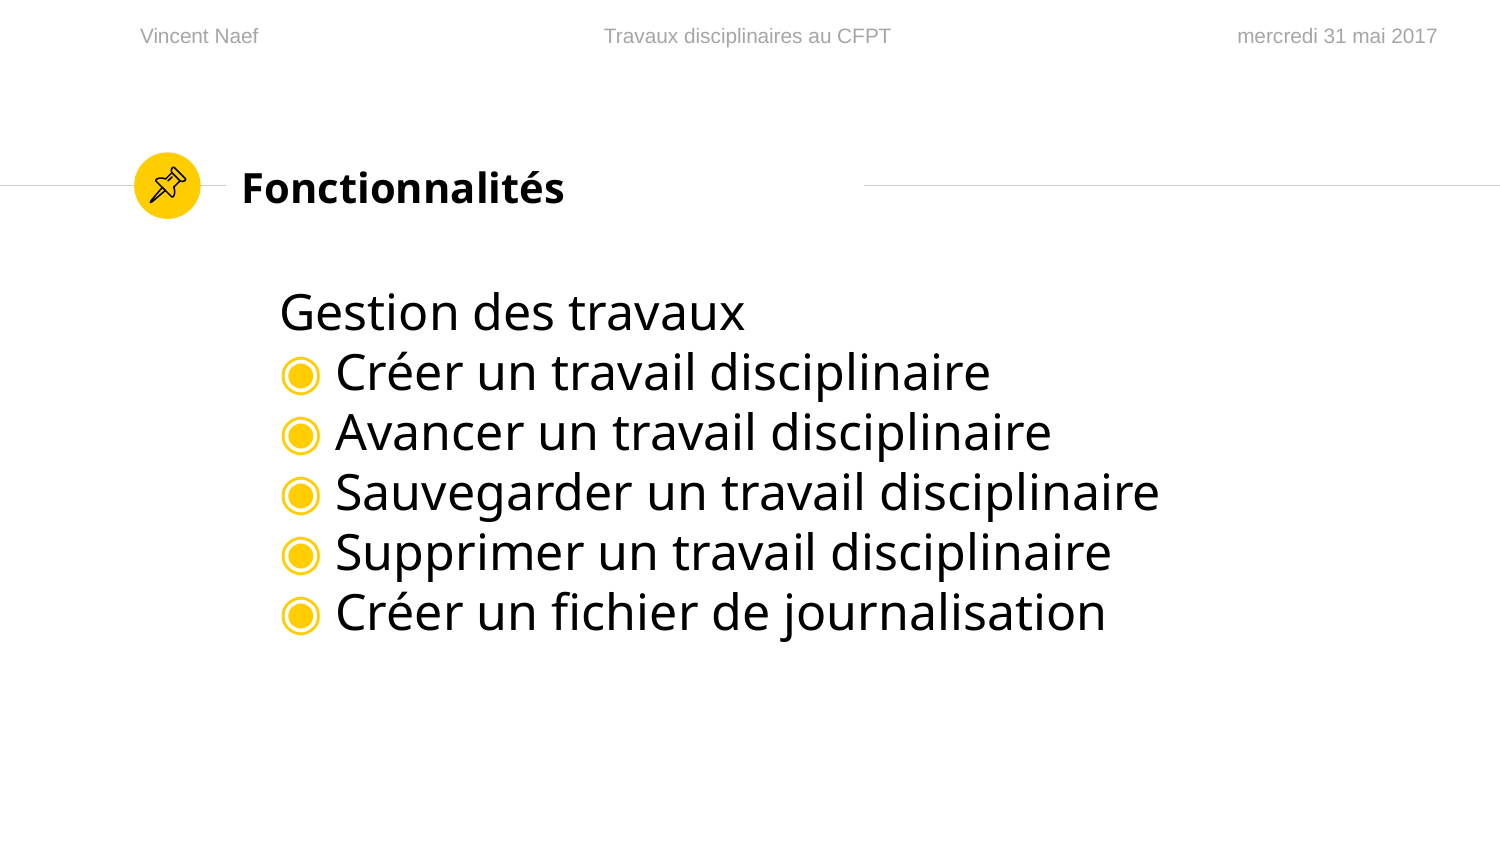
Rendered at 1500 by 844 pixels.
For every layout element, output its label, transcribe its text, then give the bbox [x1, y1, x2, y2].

title Fonctionnalités [226, 151, 863, 223]
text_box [150, 166, 186, 203]
list Gestion des travaux Créer un travail disciplinaire Avancer un travail disciplinaire Sauvegarder un travail disciplinaire Supprimer un travail disciplinaire Créer un fichier de journalisation [226, 265, 1344, 776]
